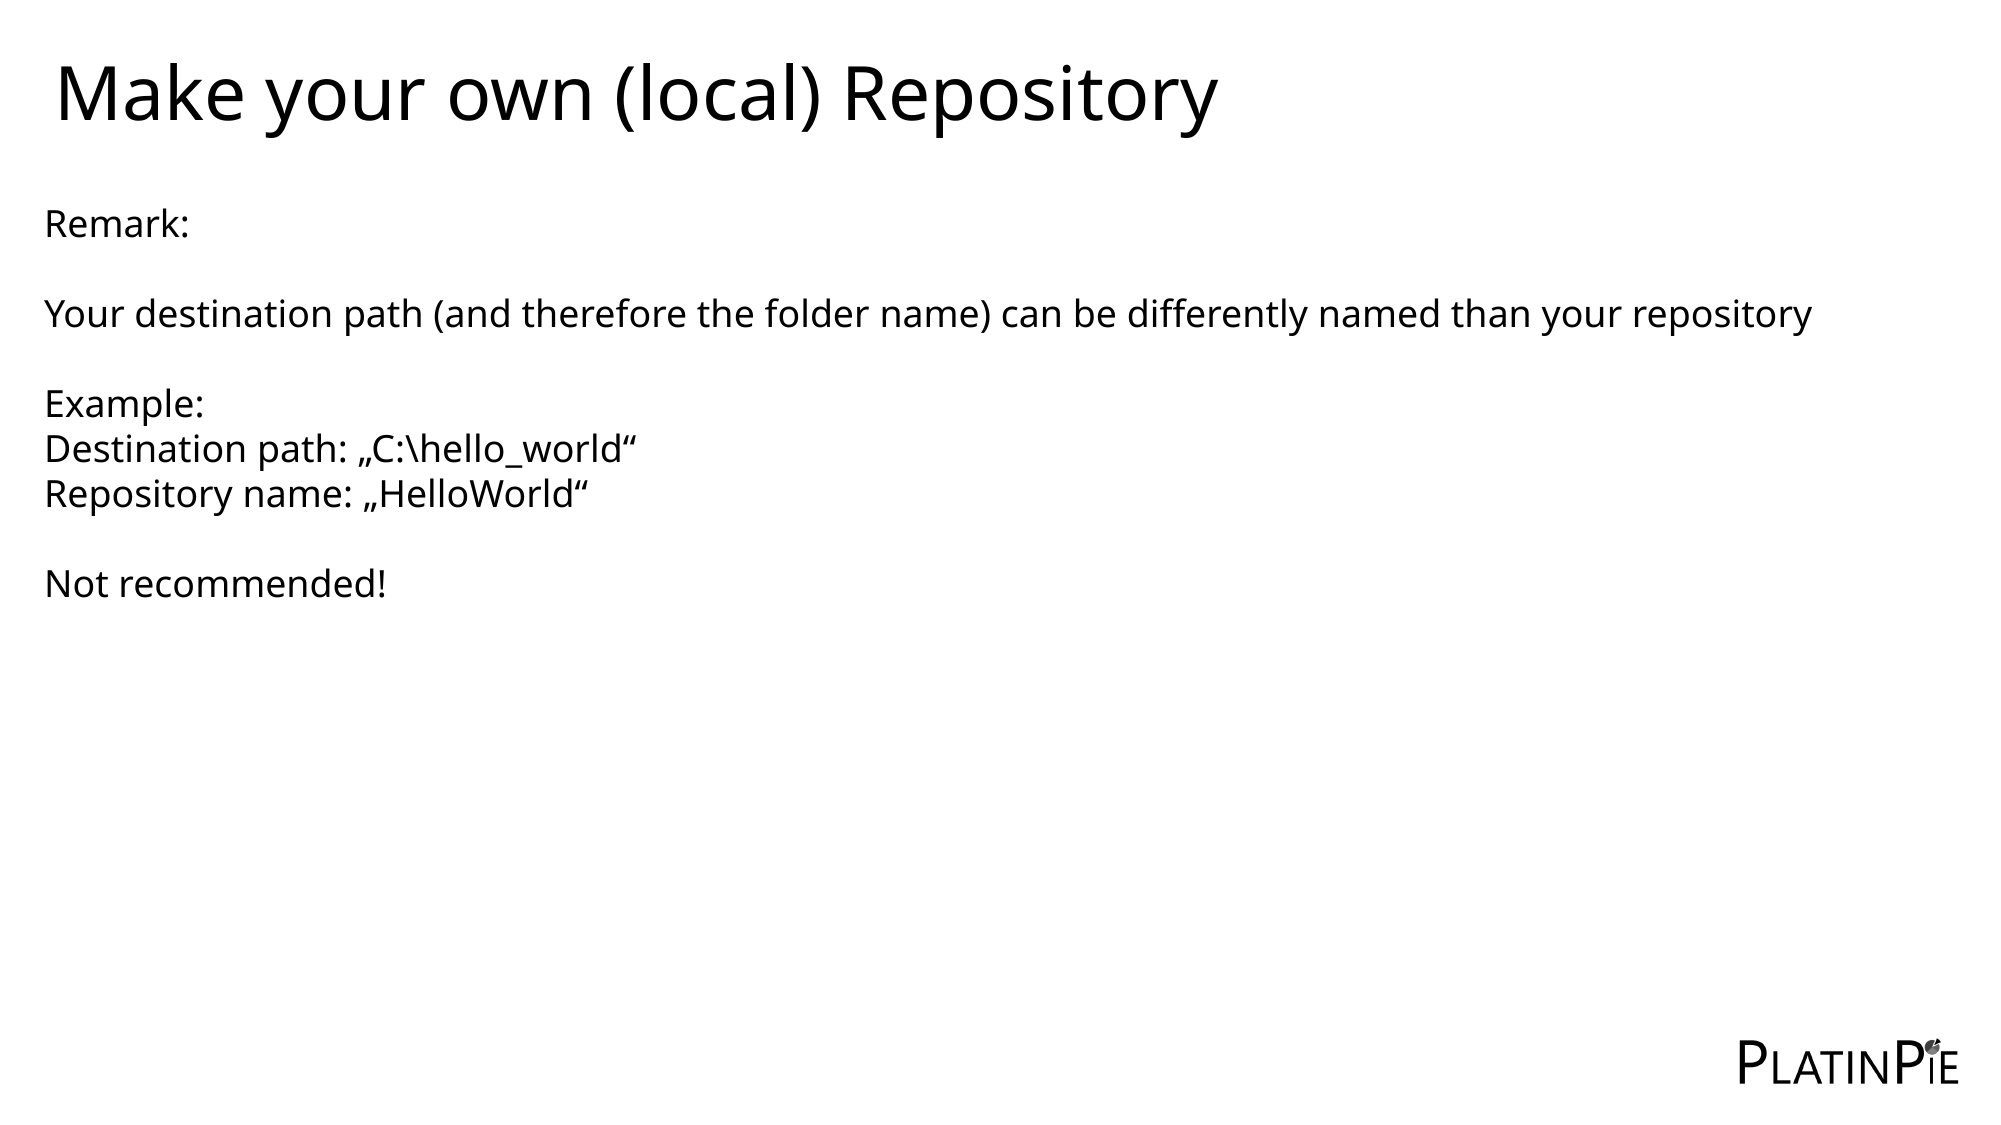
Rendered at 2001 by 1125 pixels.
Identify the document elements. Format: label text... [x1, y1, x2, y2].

text_box Remark: Your destination path (and therefore the folder name) can be differently named than your repository Example: Destination path: „C:\hello_world“ Repository name: „HelloWorld“ Not recommended! [29, 192, 1949, 604]
picture [1733, 1038, 1961, 1088]
text_box Make your own (local) Repository [39, 38, 1924, 143]
